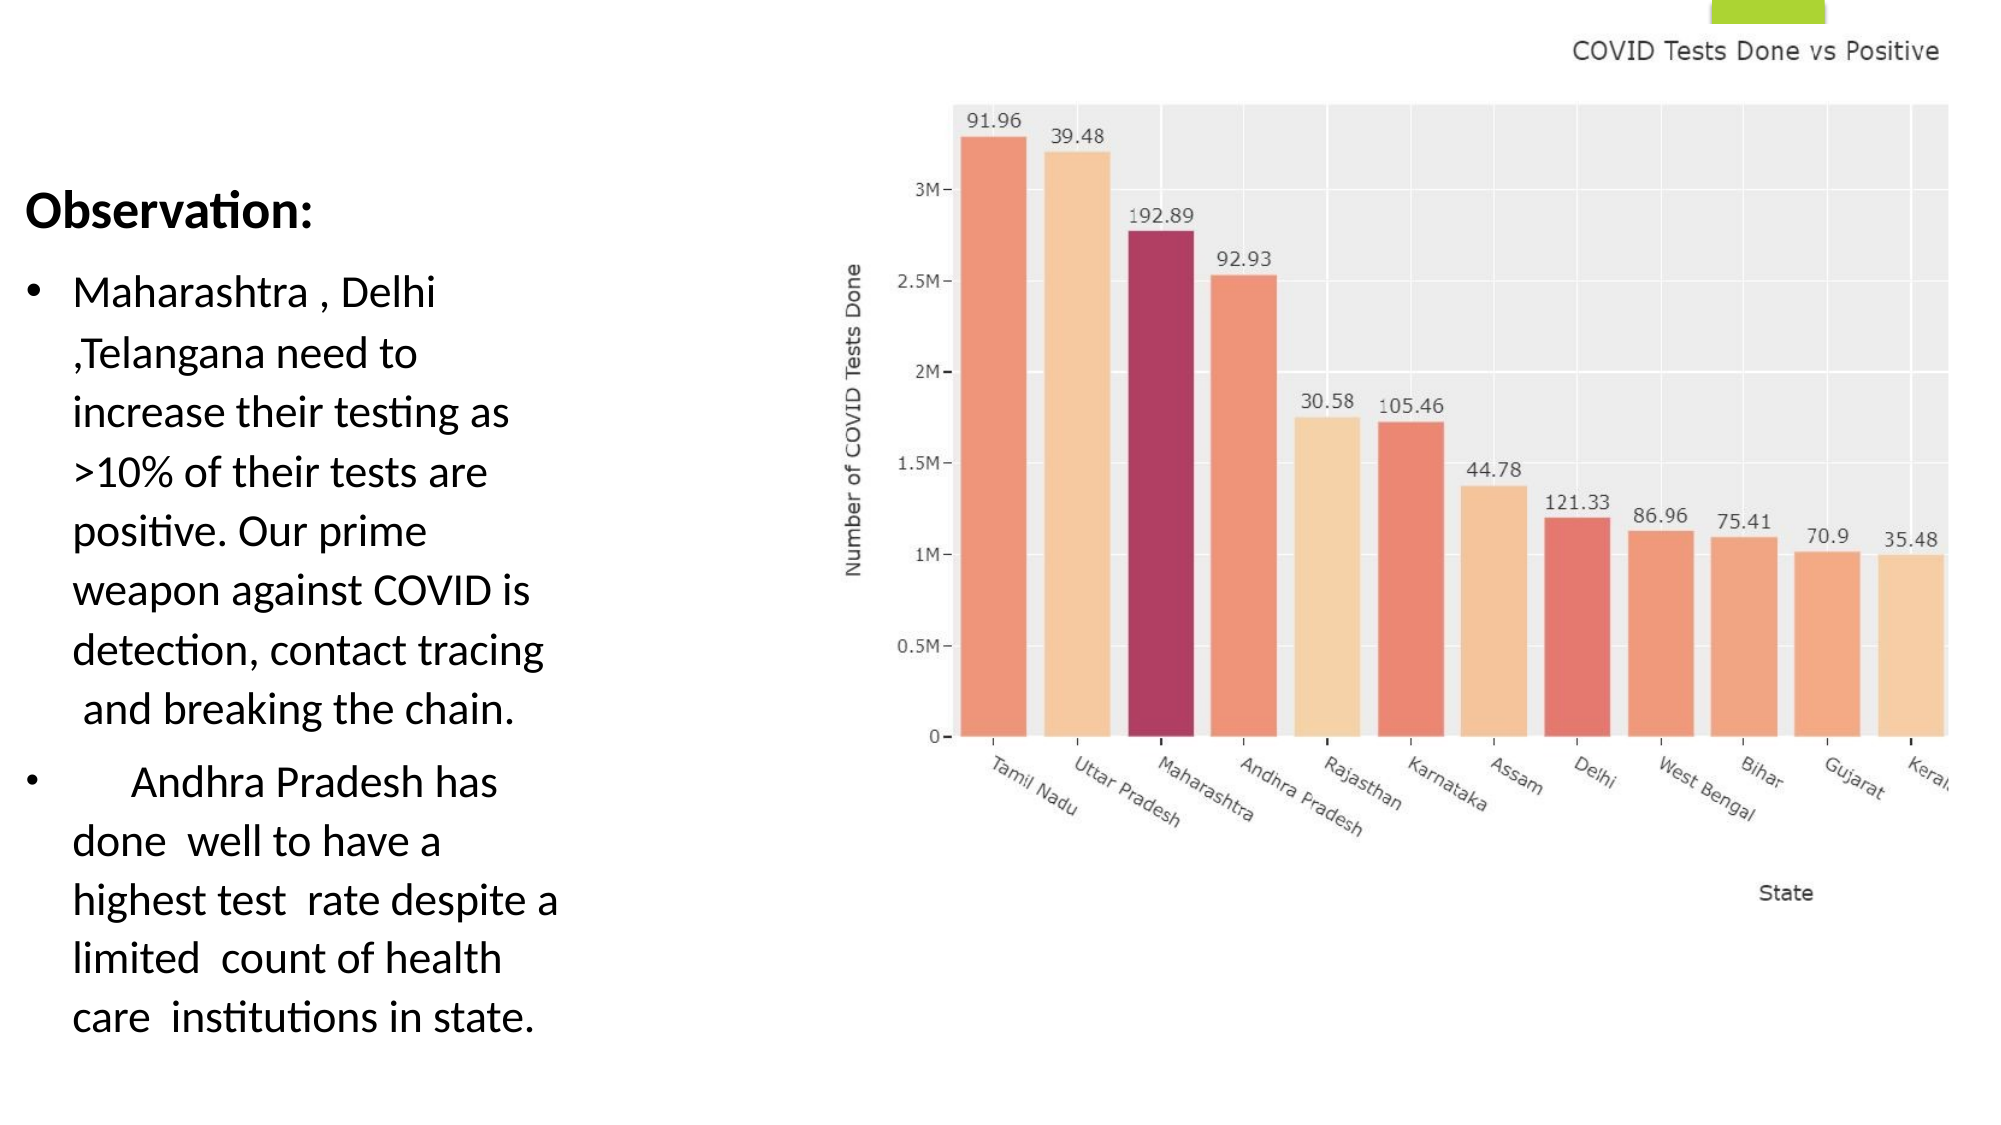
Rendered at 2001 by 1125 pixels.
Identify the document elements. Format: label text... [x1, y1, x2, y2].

title Observation: [23, 172, 319, 256]
text_box Maharashtra , Delhi ,Telangana need to increase their testing as >10% of their tests are positive. Our prime weapon against COVID is detection, contact tracing and breaking the chain. Andhra Pradesh has done well to have a highest test rate despite a limited count of health care institutions in state. [23, 256, 562, 1042]
picture [1705, 0, 1712, 24]
picture [1825, 0, 1831, 24]
text_box [793, 24, 1975, 914]
